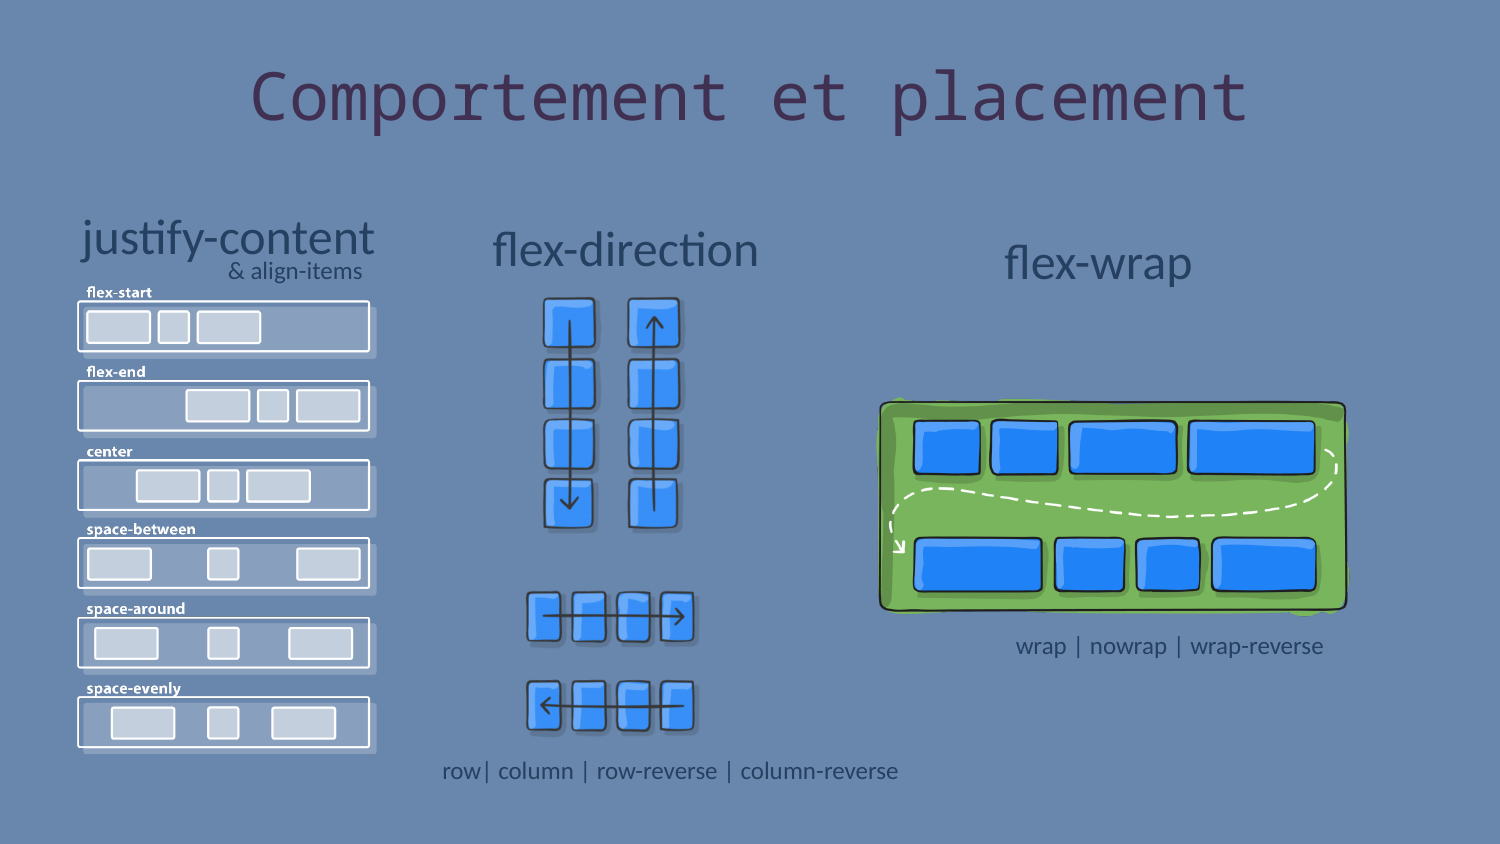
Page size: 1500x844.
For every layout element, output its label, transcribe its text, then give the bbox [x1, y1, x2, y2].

text_box Comportement et placement [0, 46, 1500, 142]
text_box & align-items [213, 246, 378, 283]
picture [874, 396, 1350, 617]
text_box justify-content [66, 196, 391, 272]
text_box row| column | row-reverse | column-reverse [427, 746, 915, 792]
text_box flex-direction [477, 209, 775, 284]
picture [391, 297, 834, 738]
text_box flex-wrap [989, 221, 1208, 297]
text_box wrap | nowrap | wrap-reverse [1001, 626, 1340, 667]
picture [74, 284, 378, 757]
